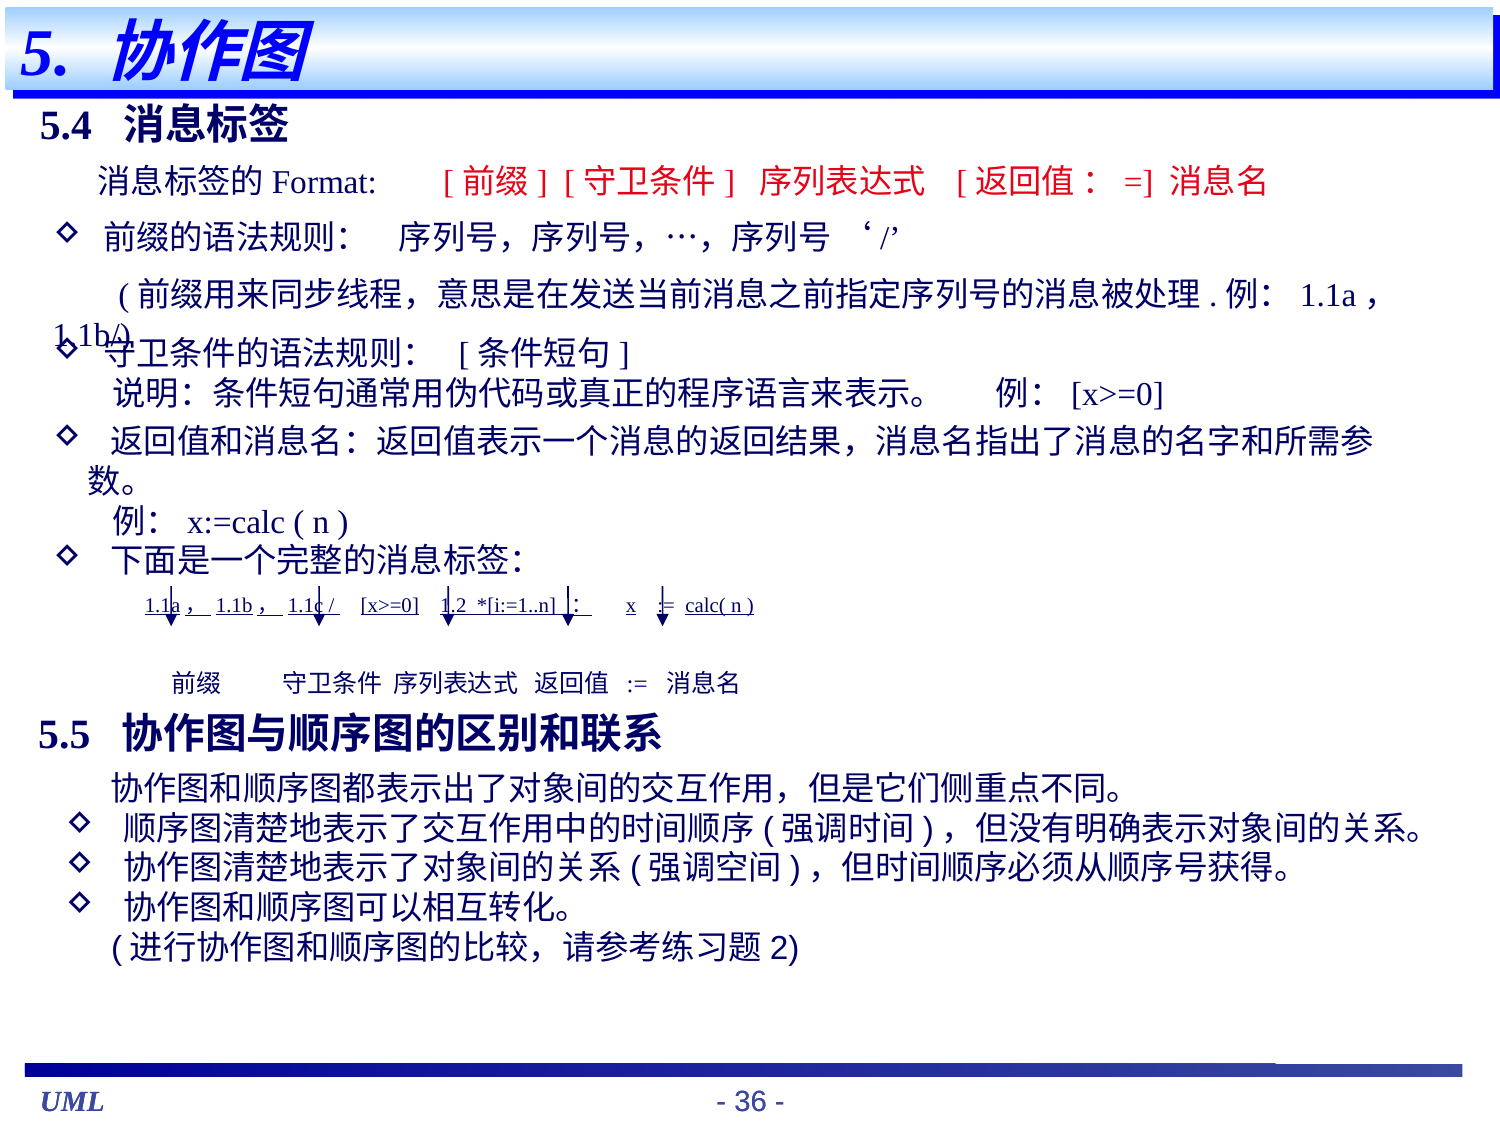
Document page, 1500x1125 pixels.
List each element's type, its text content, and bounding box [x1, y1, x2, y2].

text_box 消息标签的Format: [前缀] [守卫条件] 序列表达式 [返回值 ：=] 消息名 前缀的语法规则： 序列号，序列号，…，序列号 ‘/’ (前缀用来同步线程，意思是在发送当前消息之前指定序列号的消息被处理.例：1.1a， 1.1b/) [37, 152, 1471, 361]
text_box 协作图和顺序图都表示出了对象间的交互作用，但是它们侧重点不同。 顺序图清楚地表示了交互作用中的时间顺序(强调时间)，但没有明确表示对象间的关系。 协作图清楚地表示了对象间的关系(强调空间)，但时间顺序必须从顺序号获得。 协作图和顺序图可以相互转化。 (进行协作图和顺序图的比较，请参考练习题2) [50, 759, 1468, 974]
text_box - - [663, 1077, 838, 1125]
text_box UML [25, 1077, 120, 1125]
text_box 5.4 消息标签 [24, 90, 749, 155]
text_box 5.5 协作图与顺序图的区别和联系 [0, 699, 825, 765]
text_box 返回值和消息名：返回值表示一个消息的返回结果，消息名指出了消息的名字和所需参数。 例：x:=calc ( n ) 下面是一个完整的消息标签： 1.1a， 1.1b， 1.1c / [x>=0] 1.2 *[i:=1..n] ： x := calc( n ) 前缀 守卫条件 序列表达式 返回值 := 消息名 [37, 412, 1455, 750]
text_box 5. 协作图 [5, 7, 1494, 90]
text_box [171, 586, 663, 627]
text_box 守卫条件的语法规则： [条件短句] 说明：条件短句通常用伪代码或真正的程序语言来表示。 例：[x>=0] [37, 324, 1467, 420]
text_box [24, 1064, 1463, 1077]
